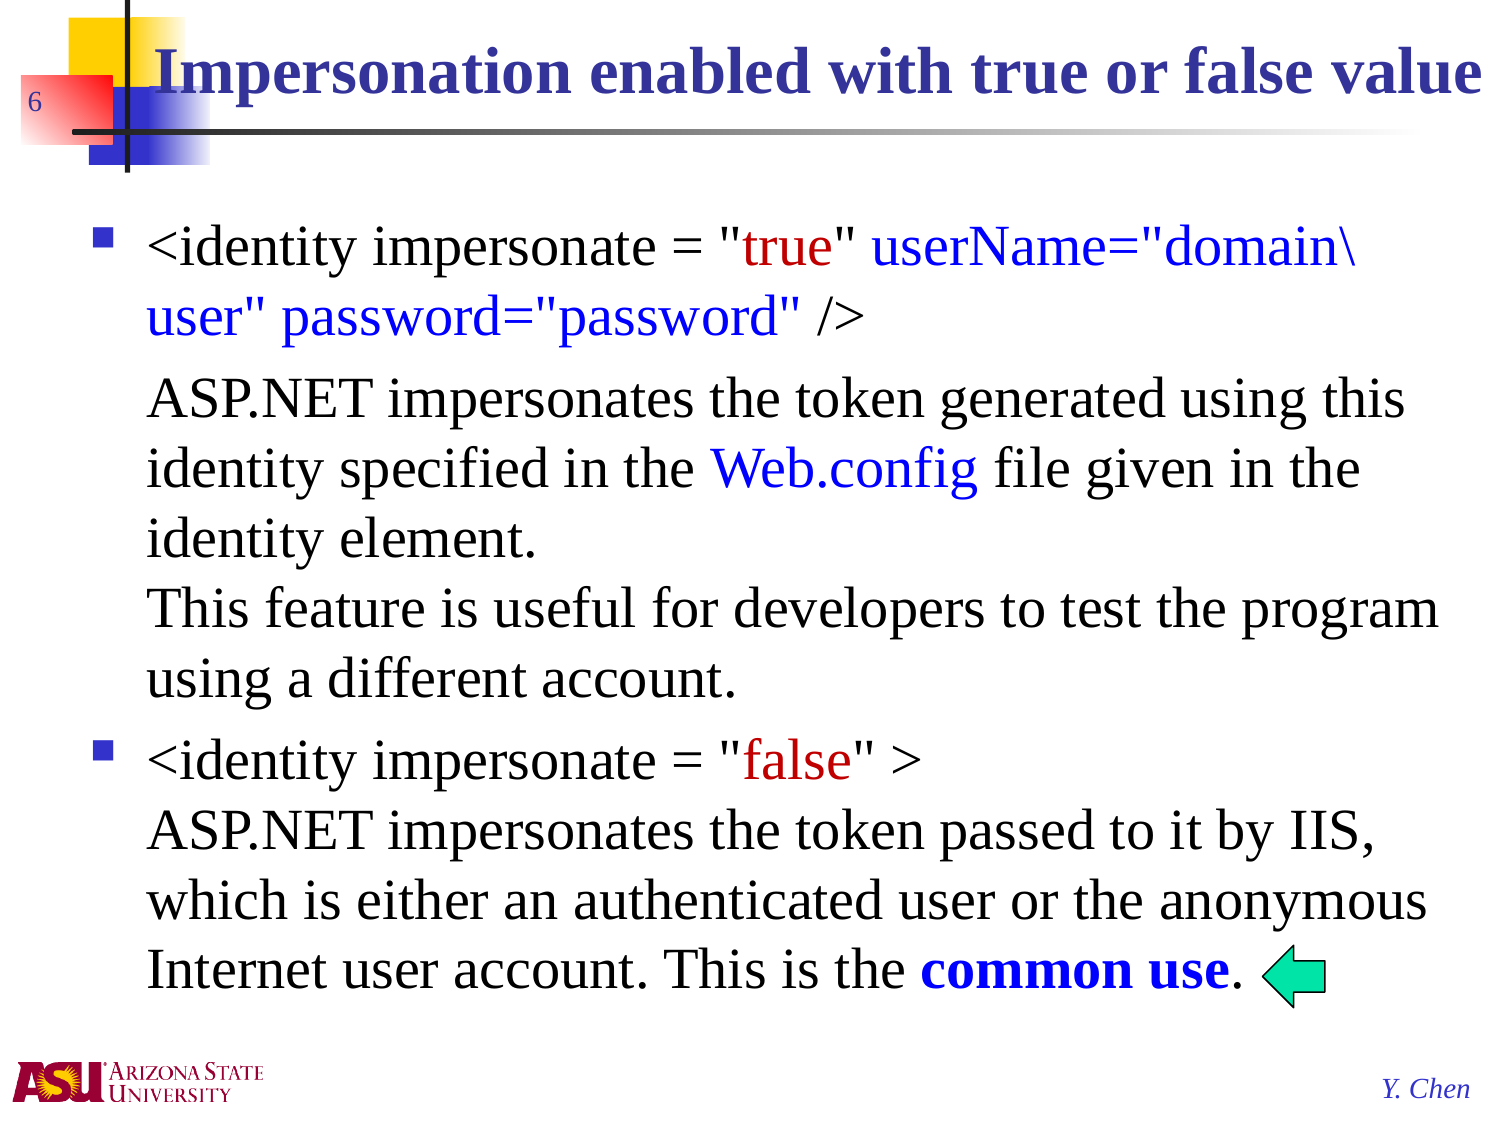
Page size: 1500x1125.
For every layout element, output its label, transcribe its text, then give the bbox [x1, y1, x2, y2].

title Impersonation enabled with true or false value [125, 12, 1500, 115]
picture [12, 1062, 263, 1102]
list <identity impersonate = "true" userName="domain\user" password="password" /> ASP.NET impersonates the token generated using this identity specified in the Web.config file given in the identity element. This feature is useful for developers to test the program using a different account. <identity impersonate = "false" > ASP.NET impersonates the token passed to it by IIS, which is either an authenticated user or the anonymous Internet user account. This is the common use. [75, 200, 1469, 1006]
text_box [1262, 945, 1325, 1008]
slide_number 6 [12, 49, 126, 126]
